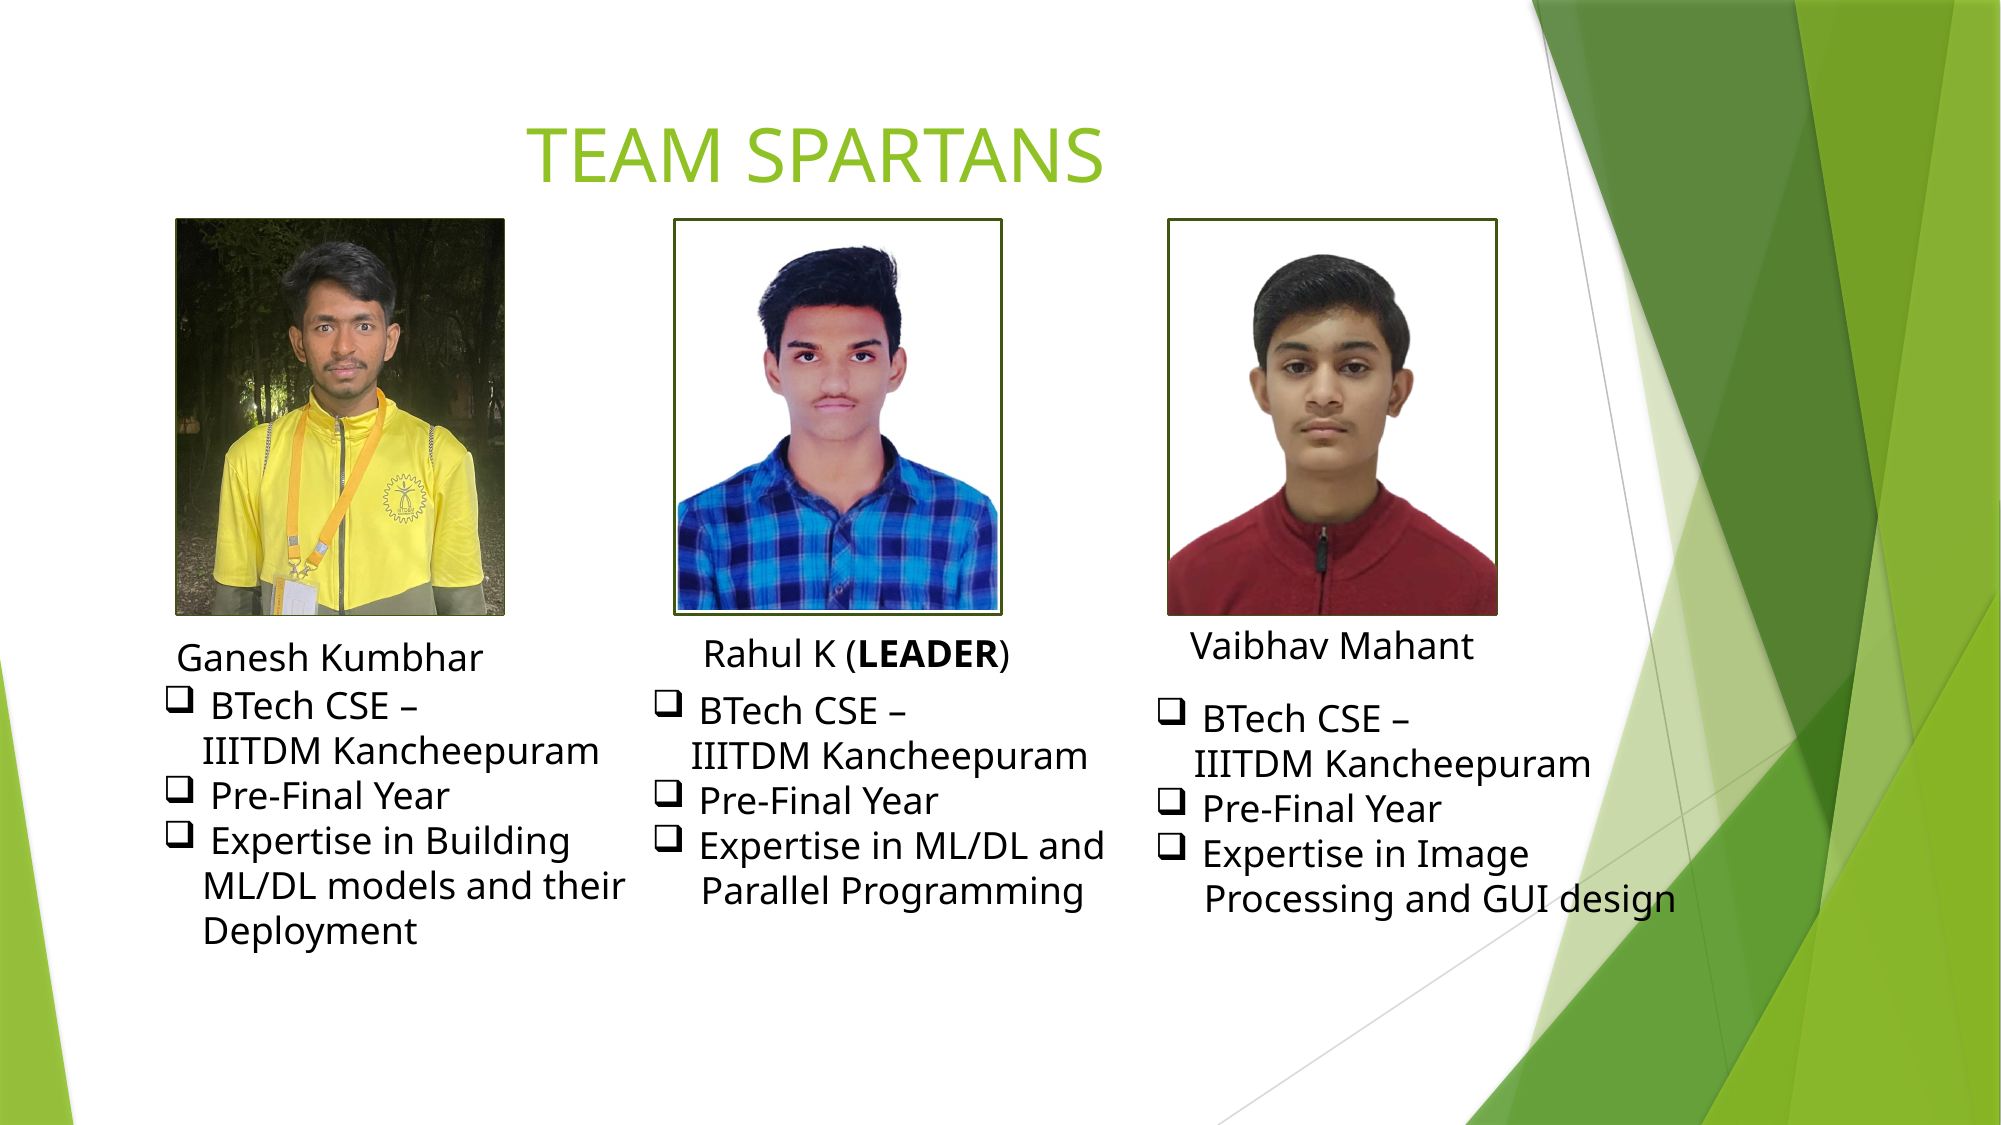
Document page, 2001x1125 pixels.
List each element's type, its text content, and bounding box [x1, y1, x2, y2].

text_box Ganesh Kumbhar [161, 626, 499, 674]
text_box BTech CSE – IIITDM Kancheepuram Pre-Final Year Expertise in Image Processing and GUI design [1140, 687, 1693, 972]
picture [673, 218, 1001, 611]
text_box Rahul K (LEADER) [687, 622, 1025, 679]
title TEAM SPARTANS [111, 99, 1522, 317]
text_box BTech CSE – IIITDM Kancheepuram Pre-Final Year Expertise in ML/DL and Parallel Programming [642, 679, 1121, 964]
picture [177, 218, 505, 615]
text_box Vaibhav Mahant [1175, 623, 1490, 674]
picture [1168, 218, 1497, 615]
text_box BTech CSE – IIITDM Kancheepuram Pre-Final Year Expertise in Building ML/DL models and their Deployment [148, 674, 642, 1005]
